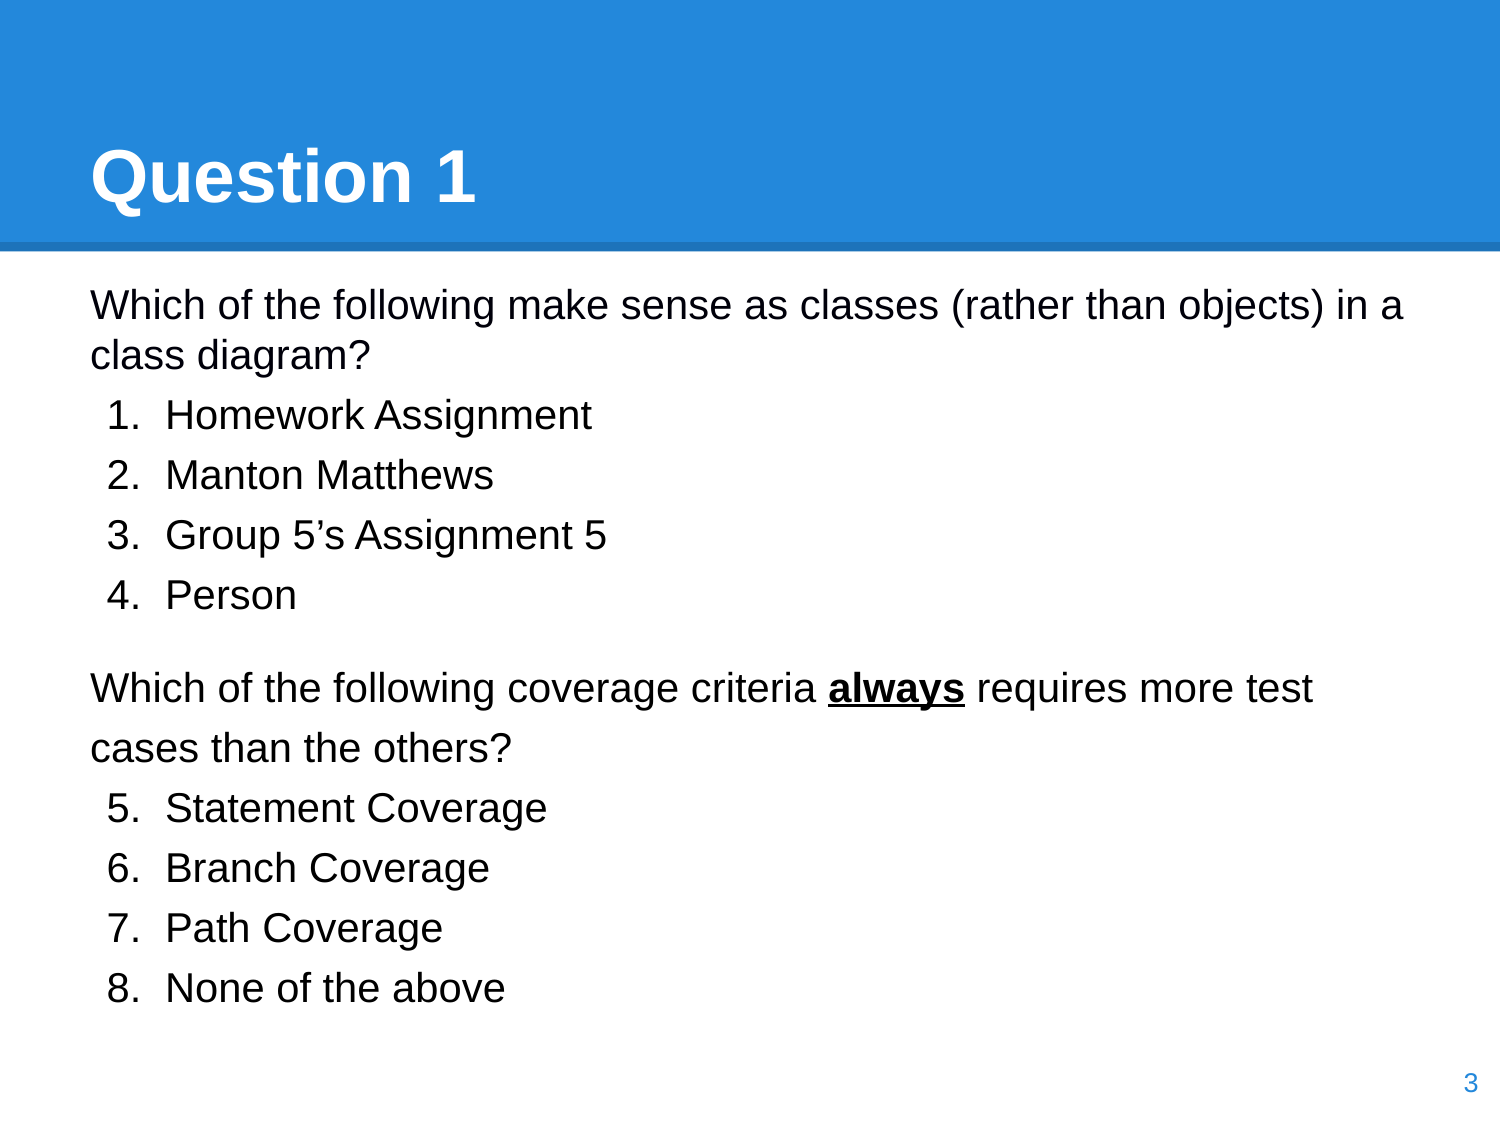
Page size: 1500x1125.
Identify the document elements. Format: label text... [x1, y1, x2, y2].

slide_number ‹#› [1403, 1038, 1494, 1125]
list Which of the following make sense as classes (rather than objects) in a class diagram? Homework Assignment Manton Matthews Group 5’s Assignment 5 Person Which of the following coverage criteria always requires more test cases than the others? Statement Coverage Branch Coverage Path Coverage None of the above [75, 262, 1425, 1078]
title Question 1 [75, 45, 1425, 233]
